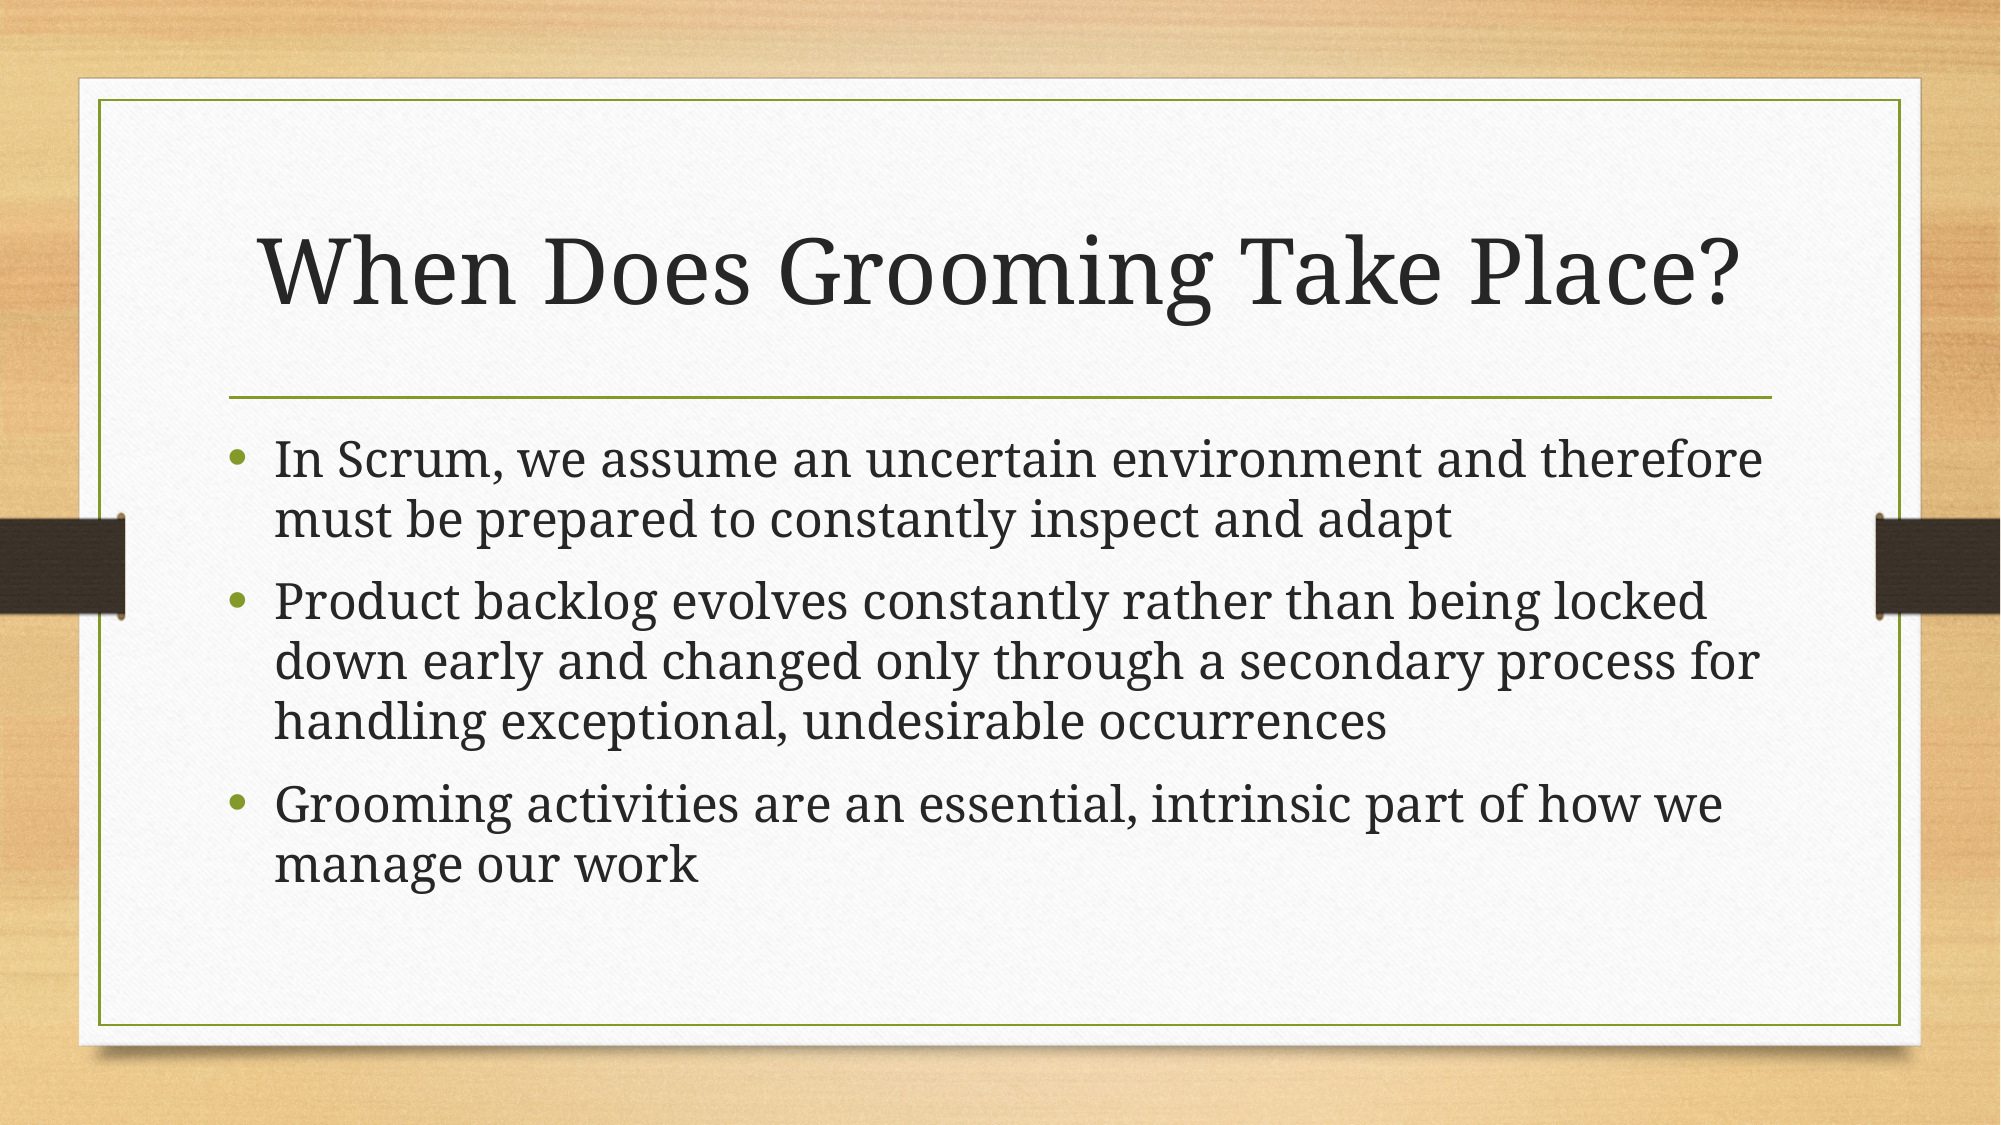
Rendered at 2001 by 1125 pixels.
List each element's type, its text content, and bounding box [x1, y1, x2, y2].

title When Does Grooming Take Place? [212, 161, 1788, 375]
picture [0, 0, 2001, 1125]
list In Scrum, we assume an uncertain environment and therefore must be prepared to constantly inspect and adapt Product backlog evolves constantly rather than being locked down early and changed only through a secondary process for handling exceptional, undesirable occurrences Grooming activities are an essential, intrinsic part of how we manage our work [212, 419, 1788, 964]
